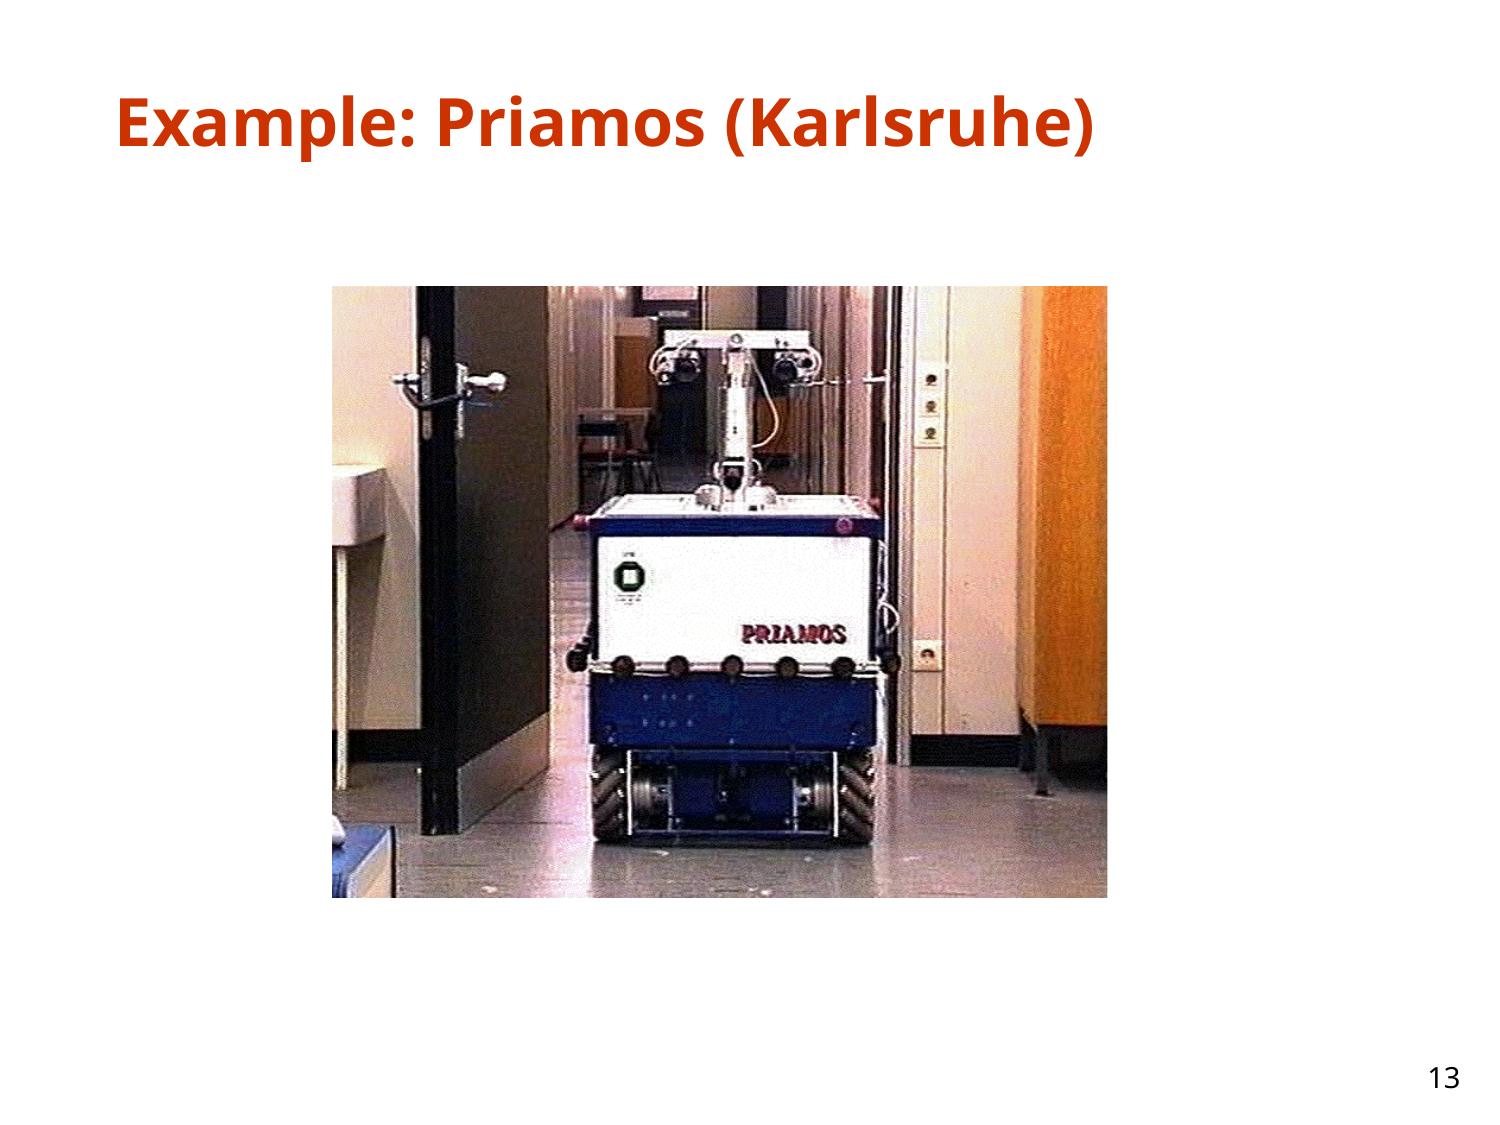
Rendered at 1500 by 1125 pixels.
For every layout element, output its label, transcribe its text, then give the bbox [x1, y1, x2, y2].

slide_number 13 [1375, 1031, 1476, 1107]
title Example: Priamos (Karlsruhe) [99, 72, 1482, 168]
picture [332, 286, 1111, 898]
